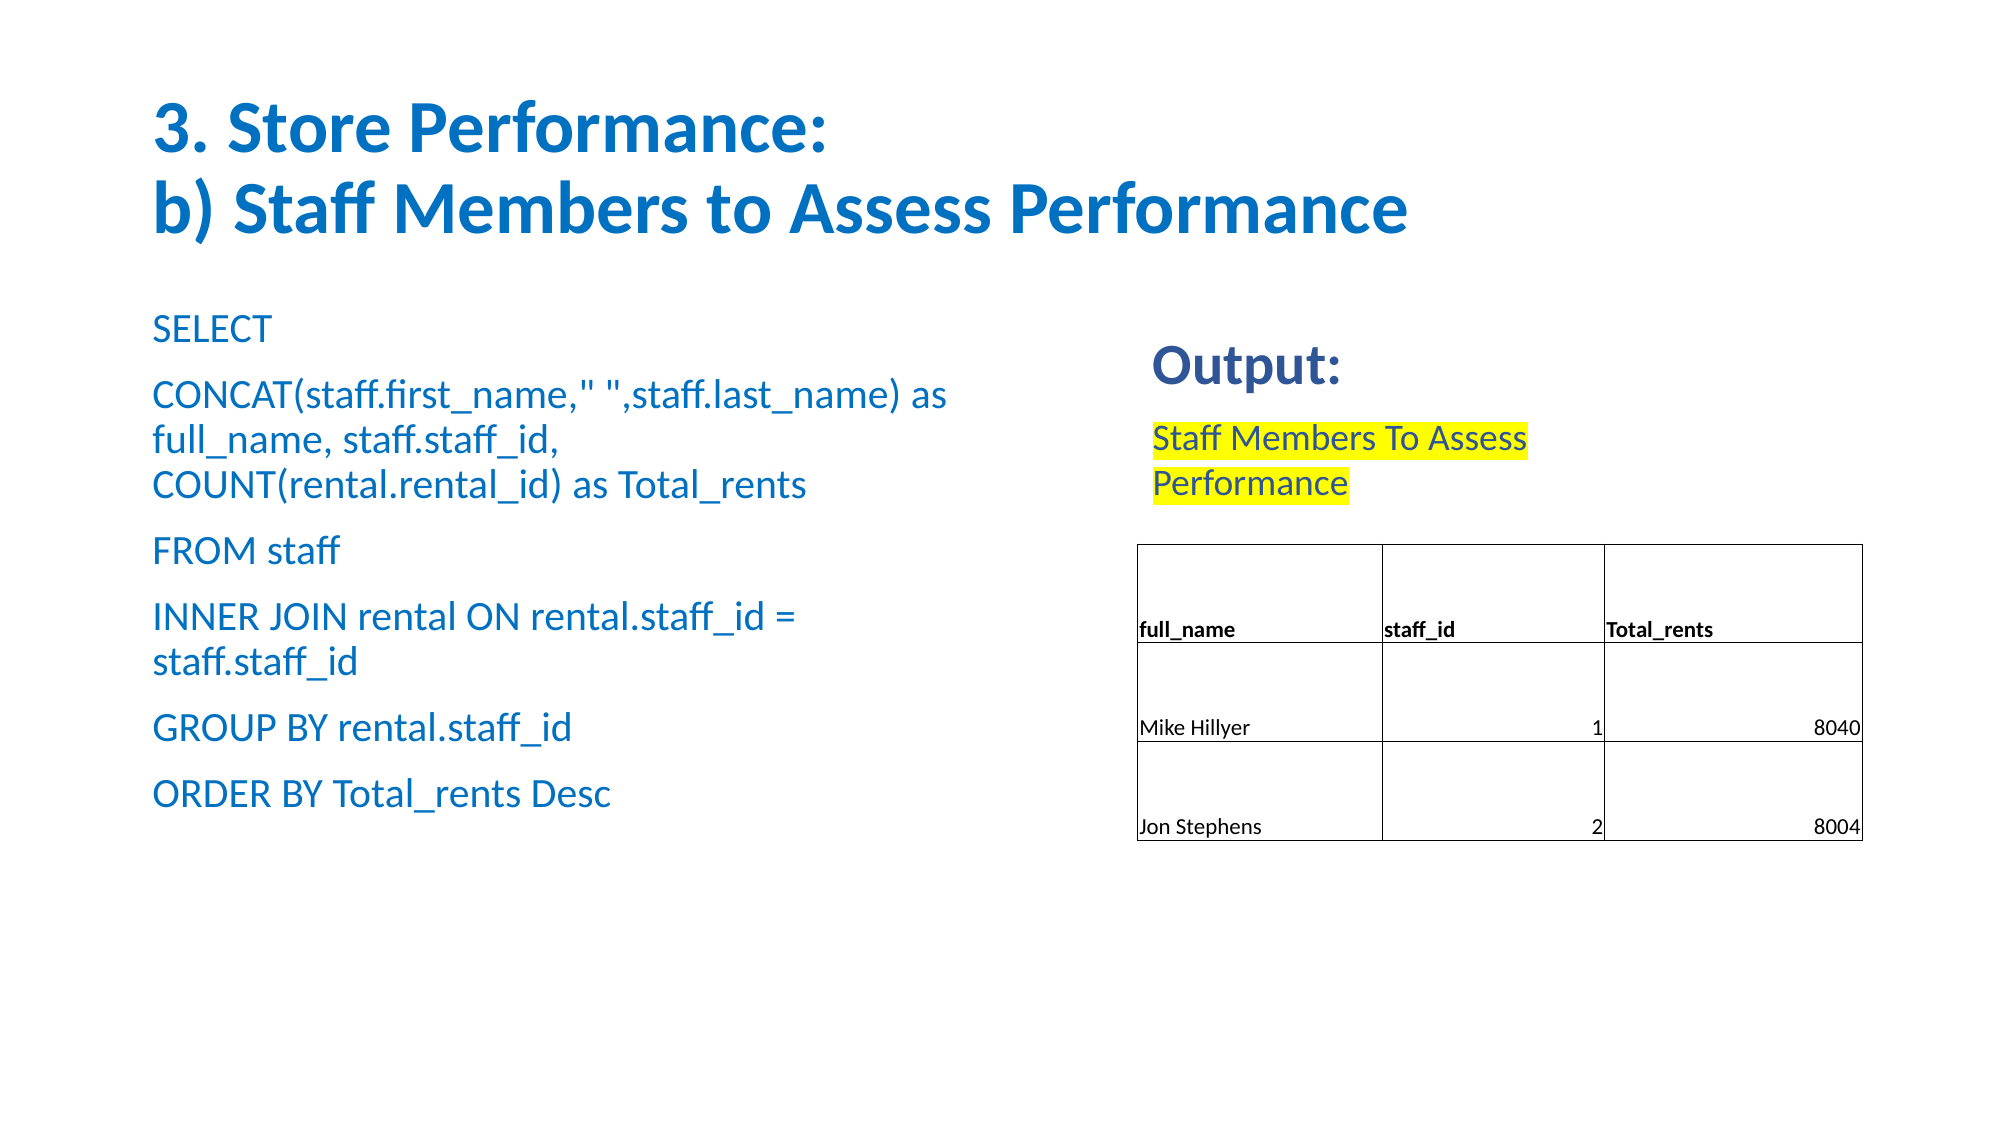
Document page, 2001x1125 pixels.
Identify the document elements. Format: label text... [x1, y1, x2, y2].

table_header full_name [1138, 545, 1382, 642]
title 3. Store Performance: b) Staff Members to Assess Performance [137, 59, 1863, 278]
text_box Output: [1137, 318, 1399, 404]
table_header Total_rents [1605, 545, 1862, 642]
table_cell 2 [1383, 742, 1604, 840]
text_box Staff Members To Assess Performance [1137, 405, 1725, 511]
list SELECT CONCAT(staff.first_name," ",staff.last_name) as full_name, staff.staff_id, COUNT(rental.rental_id) as Total_rents FROM staff INNER JOIN rental ON rental.staff_id = staff.staff_id GROUP BY rental.staff_id ORDER BY Total_rents Desc [137, 299, 988, 1014]
table_cell Mike Hillyer [1138, 643, 1382, 741]
table_cell 1 [1383, 643, 1604, 741]
table_cell 8004 [1605, 742, 1862, 840]
table_cell 8040 [1605, 643, 1862, 741]
table_cell Jon Stephens [1138, 742, 1382, 840]
table_header staff_id [1383, 545, 1604, 642]
